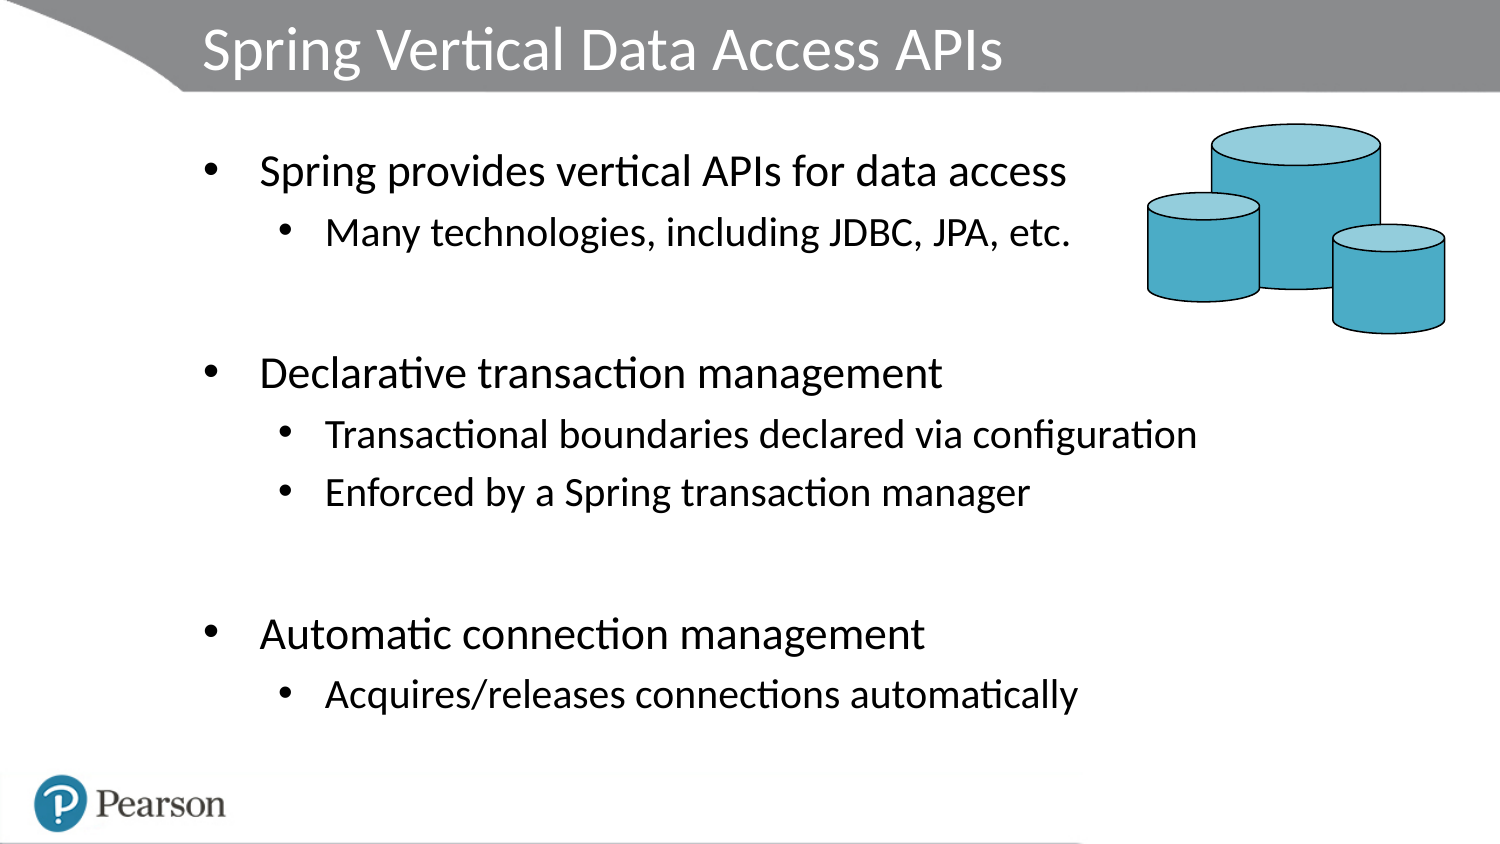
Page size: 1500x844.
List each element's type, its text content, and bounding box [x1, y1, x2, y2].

list Spring provides vertical APIs for data access Many technologies, including JDBC, JPA, etc. Declarative transaction management Transactional boundaries declared via configuration Enforced by a Spring transaction manager Automatic connection management Acquires/releases connections automatically [188, 133, 1425, 716]
title Spring Vertical Data Access APIs [187, 0, 1426, 93]
picture [0, 0, 1500, 844]
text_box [1147, 123, 1445, 334]
